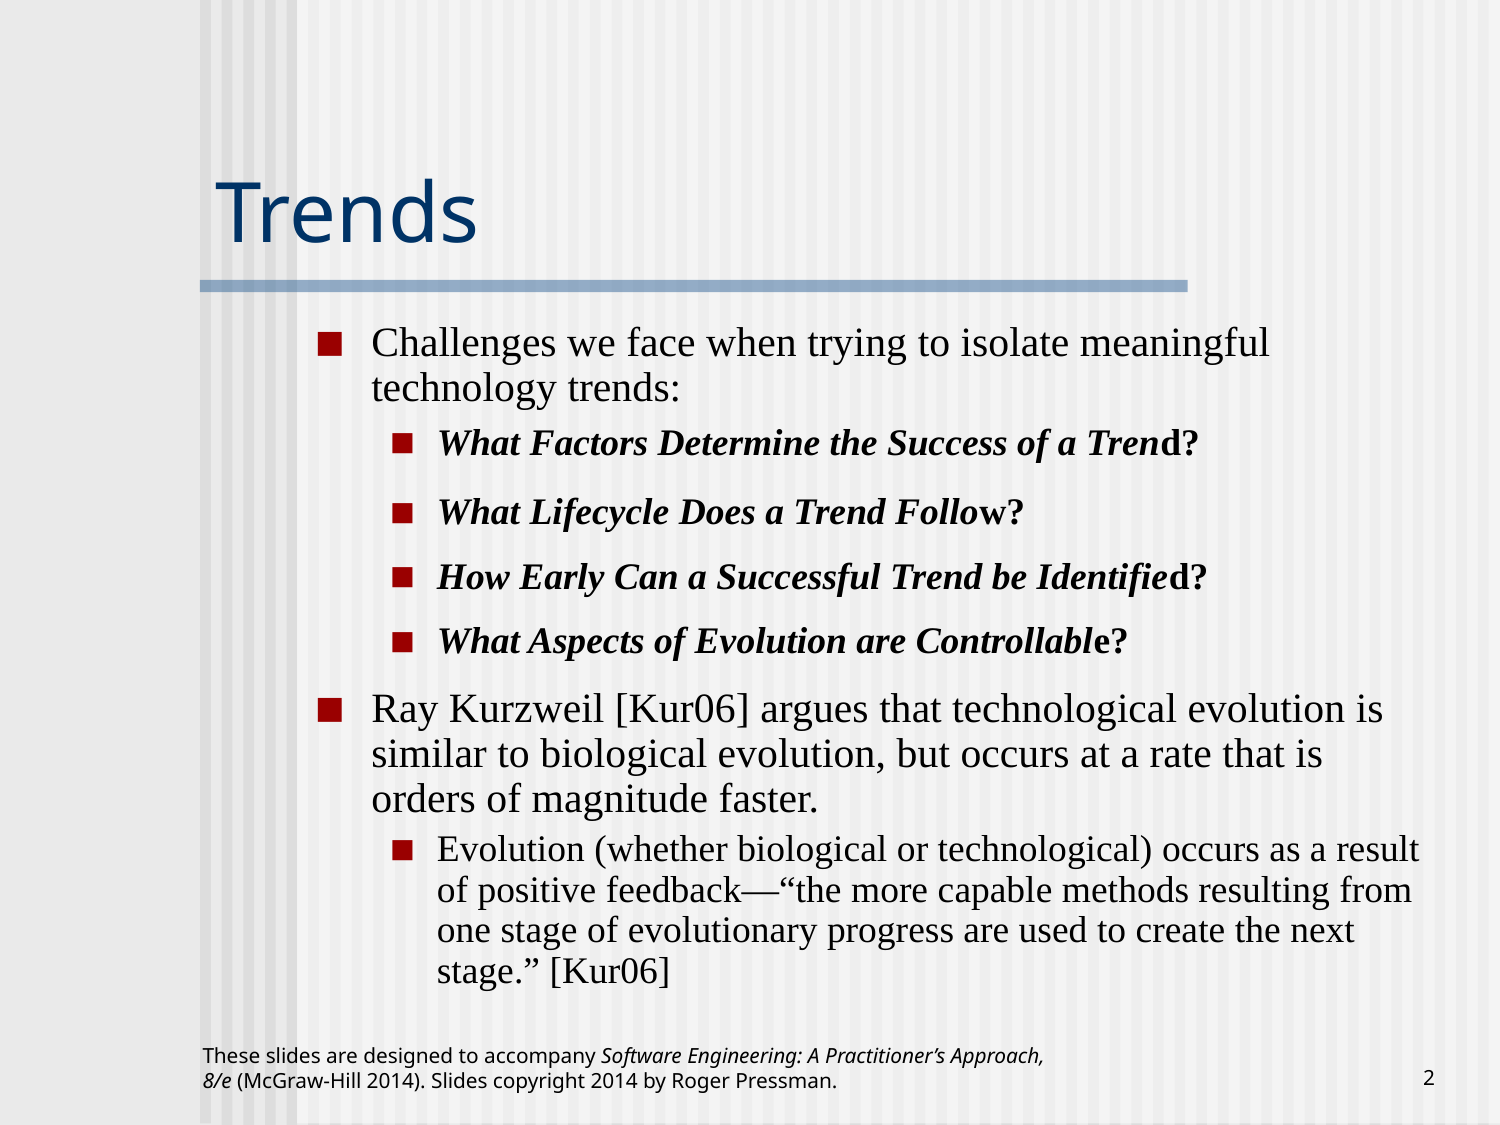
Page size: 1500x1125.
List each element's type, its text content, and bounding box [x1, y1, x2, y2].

list Challenges we face when trying to isolate meaningful technology trends: What Factors Determine the Success of a Trend? What Lifecycle Does a Trend Follow? How Early Can a Successful Trend be Identified? What Aspects of Evolution are Controllable? Ray Kurzweil [Kur06] argues that technological evolution is similar to biological evolution, but occurs at a rate that is orders of magnitude faster. Evolution (whether biological or technological) occurs as a result of positive feedback—“the more capable methods resulting from one stage of evolutionary progress are used to create the next stage.” [Kur06] [300, 312, 1438, 1000]
title Trends [200, 162, 1300, 267]
text_box These slides are designed to accompany Software Engineering: A Practitioner’s Approach, 8/e (McGraw-Hill 2014). Slides copyright 2014 by Roger Pressman. [187, 1024, 1088, 1100]
text_box ‹#› [1237, 1024, 1450, 1100]
